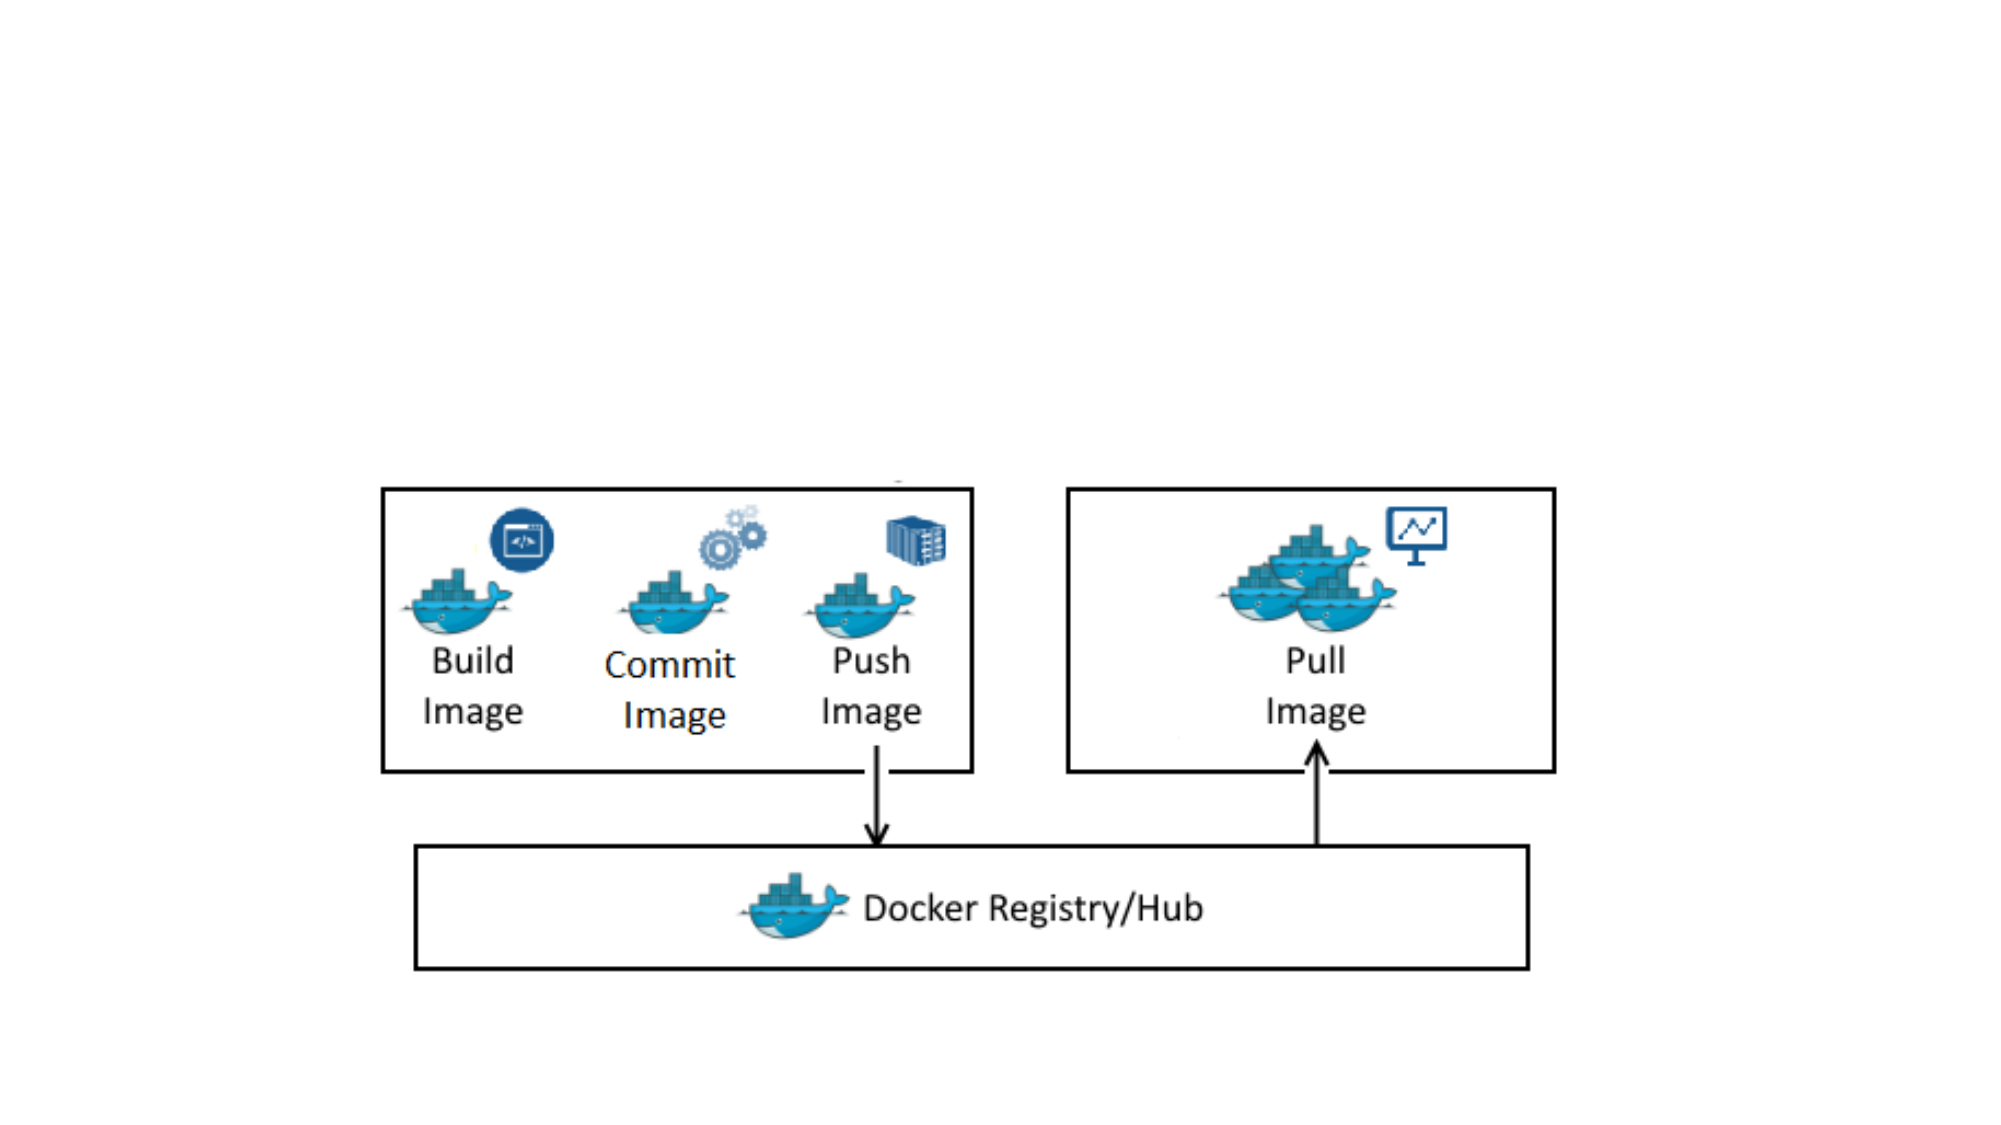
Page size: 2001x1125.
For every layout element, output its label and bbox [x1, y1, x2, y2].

picture [180, 411, 1811, 1068]
